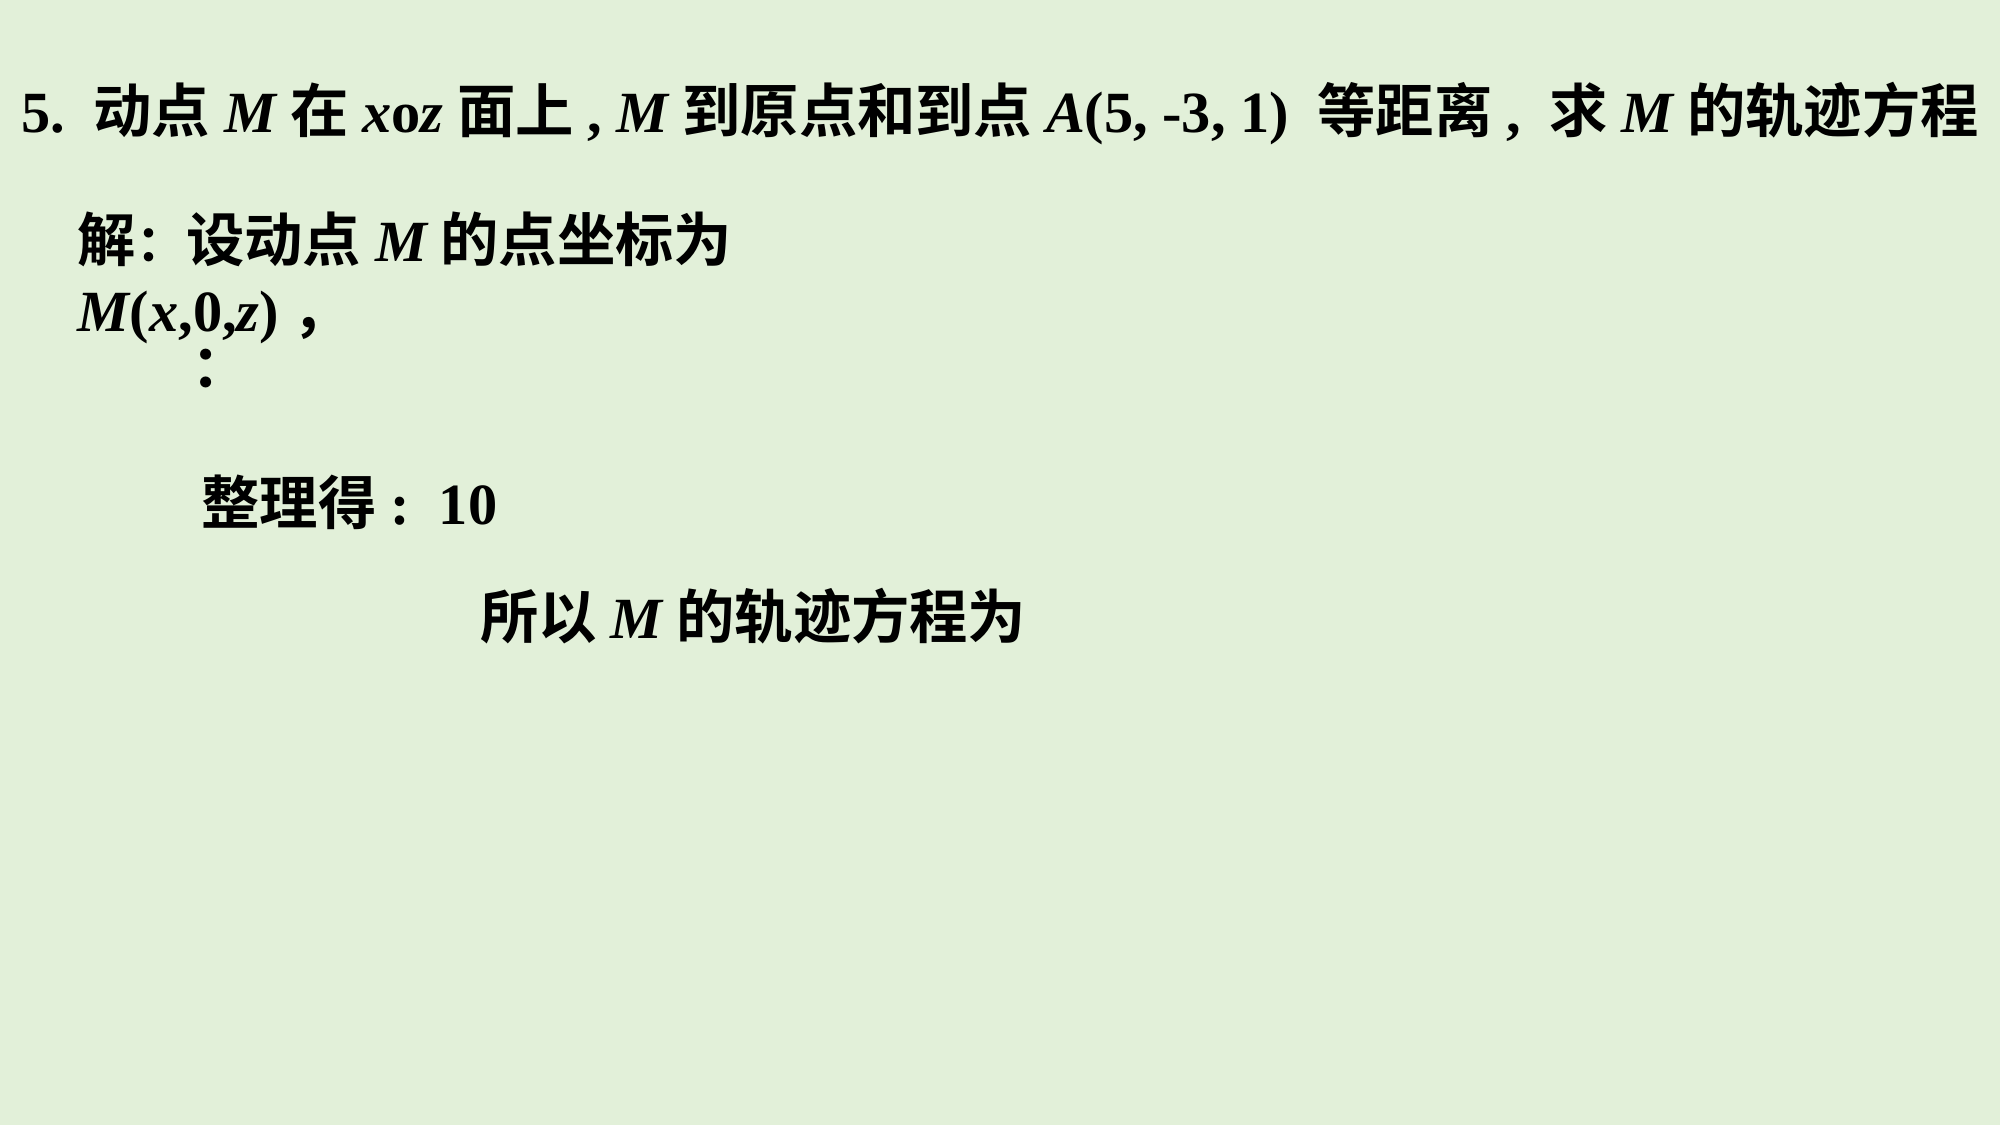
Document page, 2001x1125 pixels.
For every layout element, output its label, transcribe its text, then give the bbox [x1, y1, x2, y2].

text_box 解：设动点M的点坐标为M(x,0,z)， [63, 195, 1011, 351]
text_box 5. 动点M在xoz面上, M到原点和到点A(5, -3, 1) 等距离, 求M的轨迹方程 [6, 66, 1994, 152]
